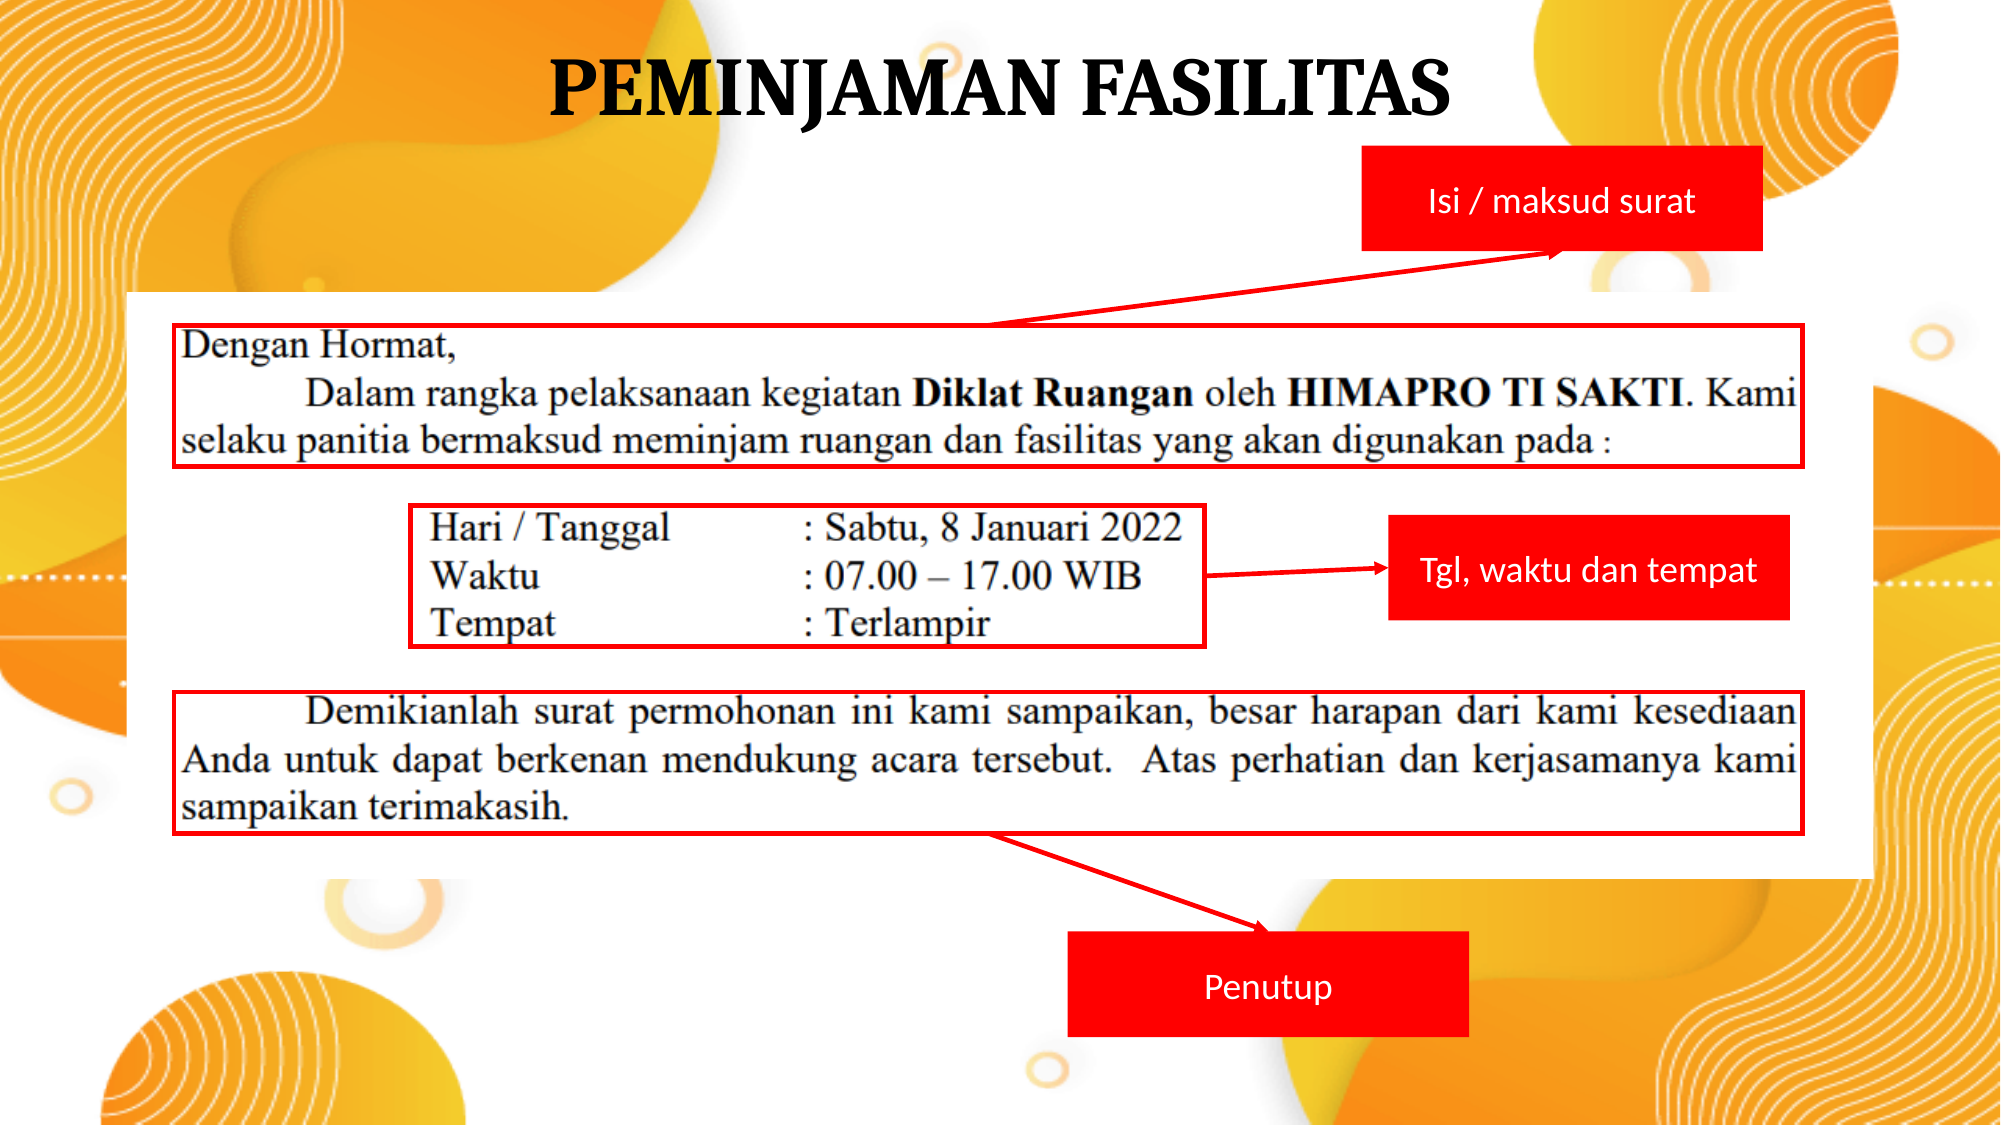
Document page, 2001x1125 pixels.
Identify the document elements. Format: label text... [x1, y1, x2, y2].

picture [0, 0, 2001, 1125]
text_box PEMINJAMAN FASILITAS [173, 24, 1827, 140]
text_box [173, 145, 1803, 1038]
